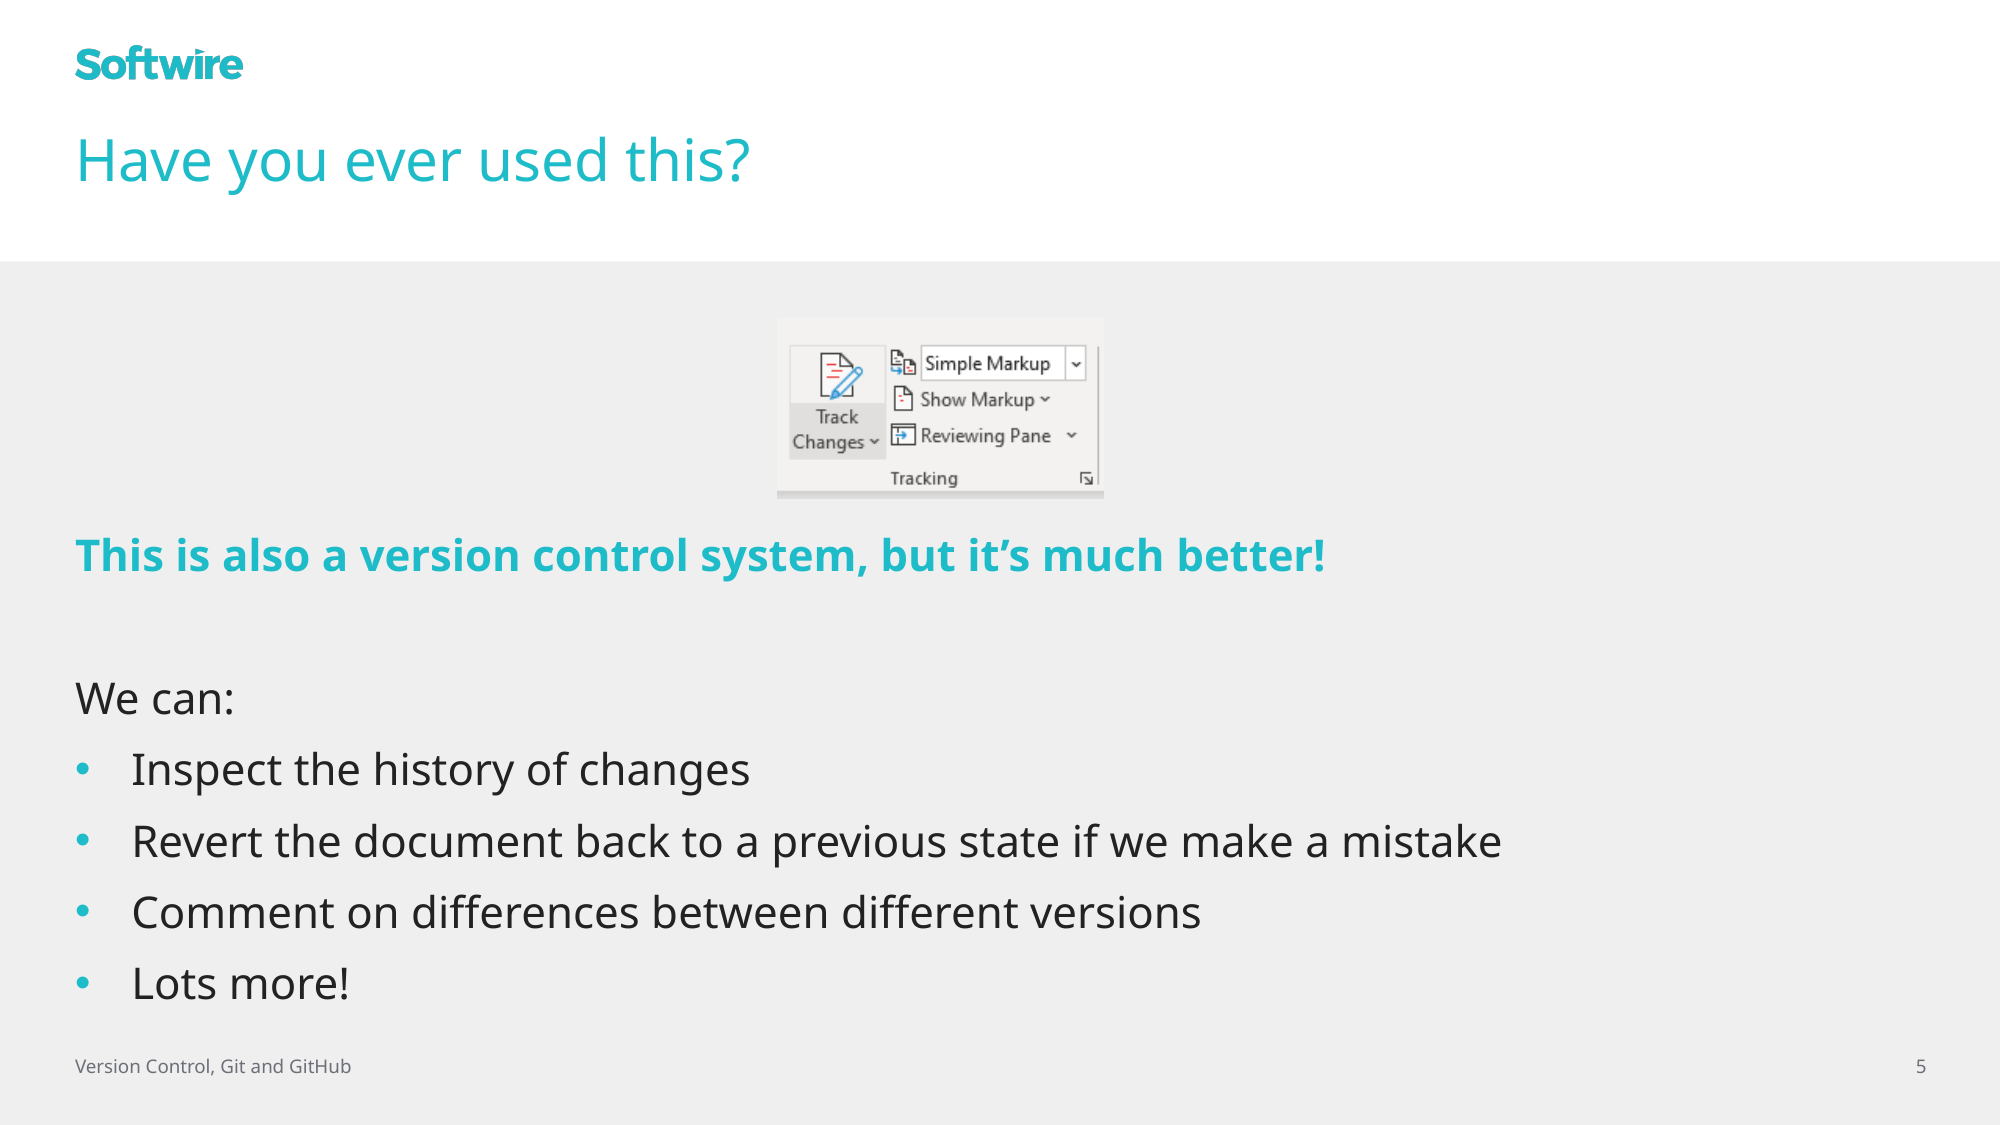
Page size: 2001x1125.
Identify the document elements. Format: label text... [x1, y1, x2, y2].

title Have you ever used this? [75, 131, 1807, 318]
picture [75, 45, 243, 80]
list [777, 317, 1104, 499]
text_box This is also a version control system, but it’s much better! We can: Inspect the history of changes Revert the document back to a previous state if we make a mistake Comment on differences between different versions Lots more! [74, 528, 1807, 1030]
footer Version Control, Git and GitHub [75, 1048, 1442, 1086]
slide_number 5 [1806, 1048, 1927, 1086]
